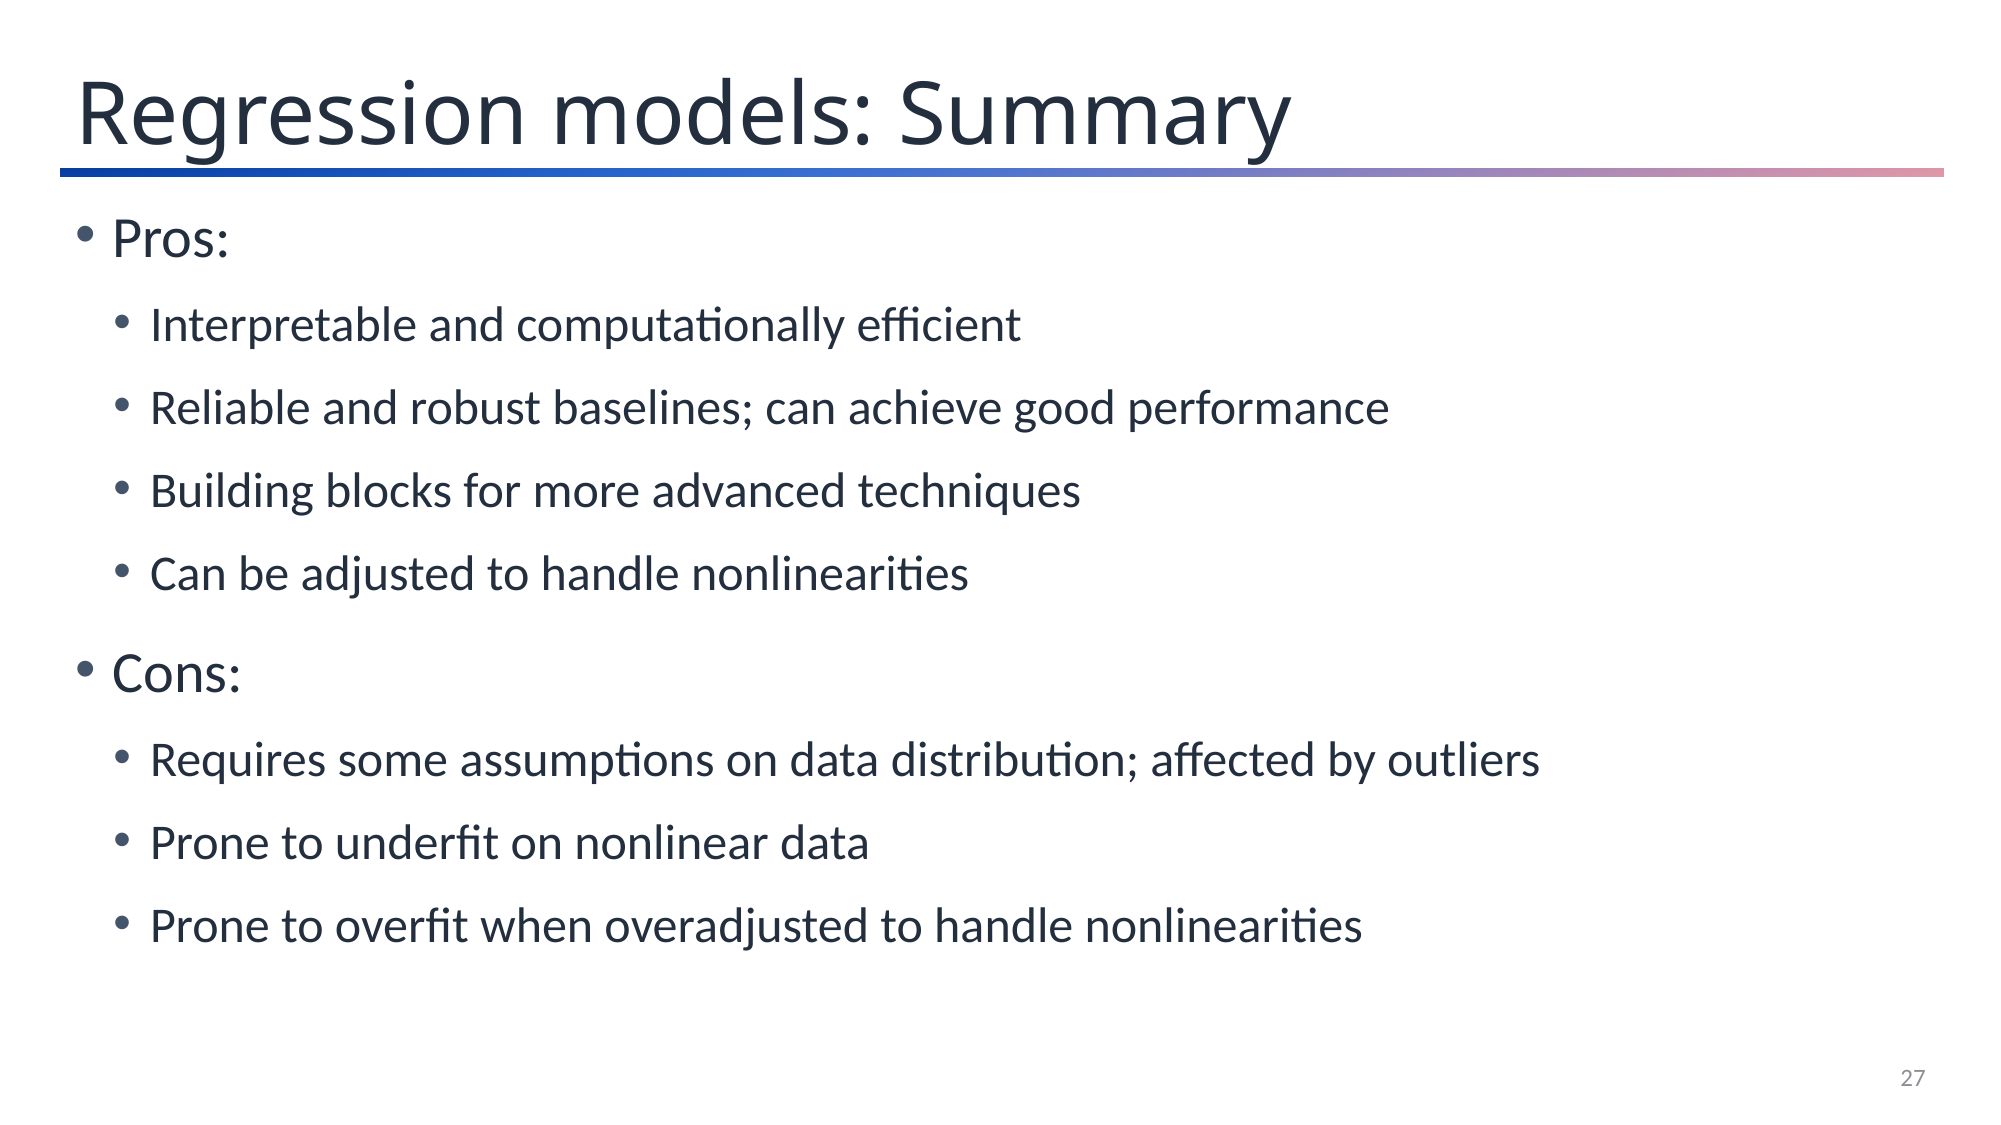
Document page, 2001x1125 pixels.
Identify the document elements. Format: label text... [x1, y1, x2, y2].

slide_number 27 [1861, 1057, 1941, 1095]
list Pros: Interpretable and computationally efficient Reliable and robust baselines; can achieve good performance Building blocks for more advanced techniques Can be adjusted to handle nonlinearities Cons: Requires some assumptions on data distribution; affected by outliers Prone to underfit on nonlinear data Prone to overfit when overadjusted to handle nonlinearities [60, 191, 1941, 1055]
picture [60, 168, 1944, 177]
title Regression models: Summary [60, 49, 1941, 170]
